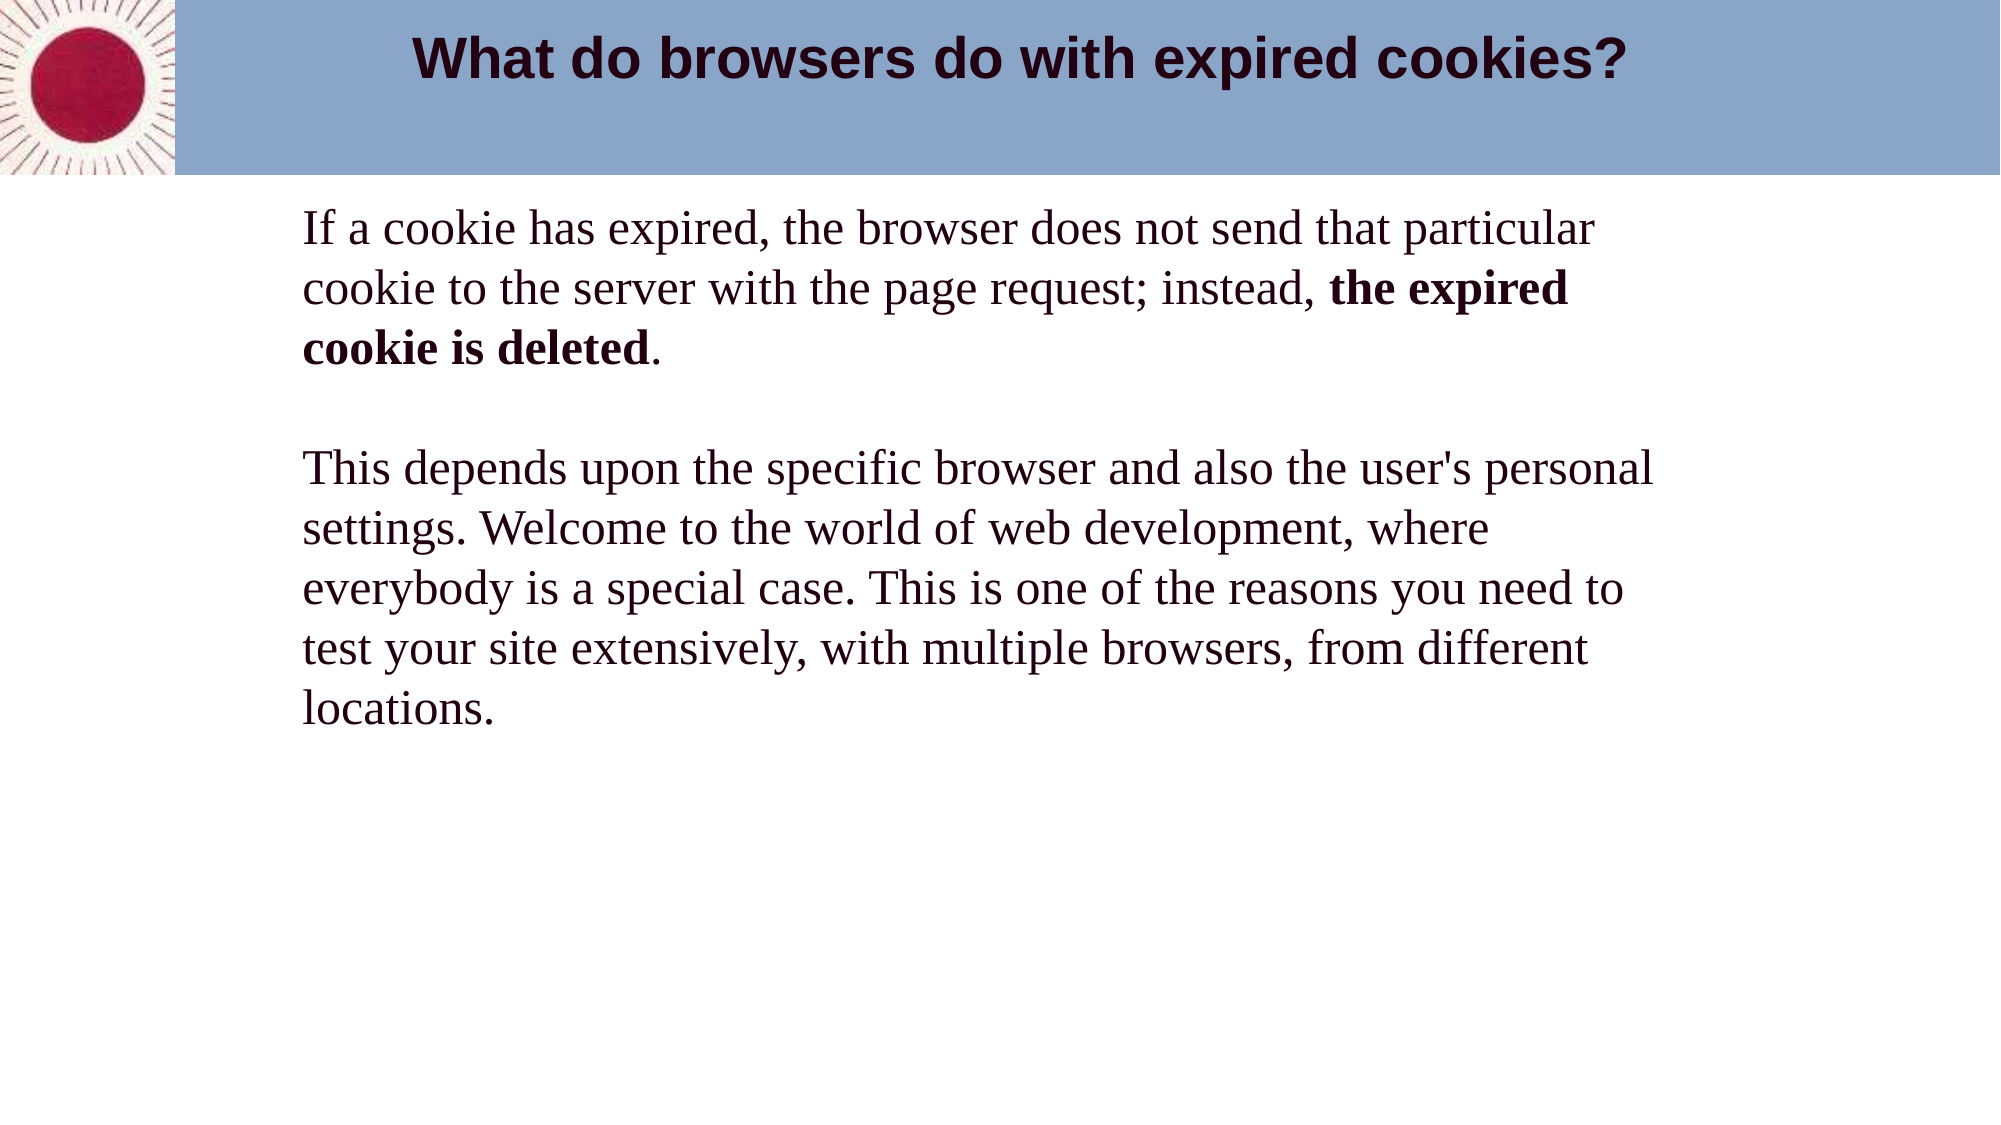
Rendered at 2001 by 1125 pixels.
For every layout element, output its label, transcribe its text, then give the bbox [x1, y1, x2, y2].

text_box What do browsers do with expired cookies? [397, 12, 1748, 138]
picture [0, 0, 175, 175]
text_box If a cookie has expired, the browser does not send that particular cookie to the server with the page request; instead, the expired cookie is deleted. This depends upon the specific browser and also the user's personal settings. Welcome to the world of web development, where everybody is a special case. This is one of the reasons you need to test your site extensively, with multiple browsers, from different locations. [287, 187, 1675, 923]
